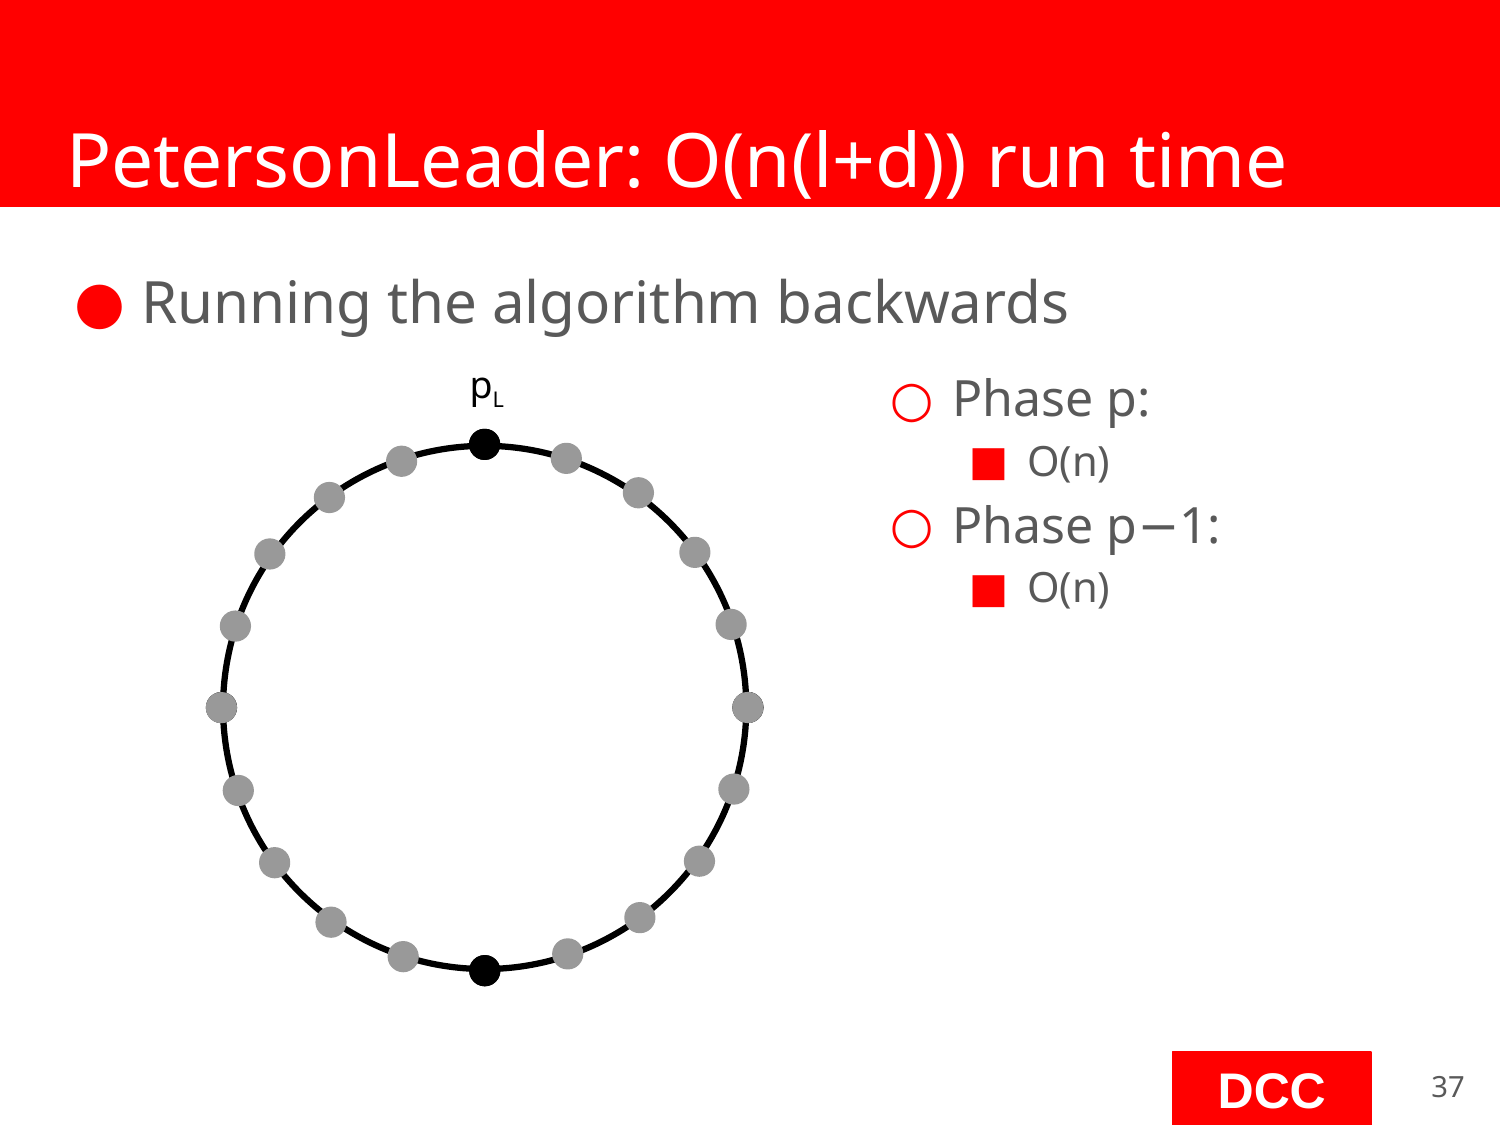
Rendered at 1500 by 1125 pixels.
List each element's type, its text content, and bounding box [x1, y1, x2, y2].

text_box pL [454, 345, 562, 452]
text_box [474, 452, 495, 457]
text_box [735, 695, 761, 721]
text_box [472, 958, 498, 984]
text_box [721, 776, 747, 802]
list Phase p: O(n) Phase p−1: O(n) [787, 342, 1474, 1099]
title PetersonLeader: O(n(l+d)) run time [51, 97, 1449, 223]
list Running the algorithm backwards [51, 239, 1480, 1045]
text_box [555, 941, 581, 967]
text_box [222, 613, 248, 639]
text_box [390, 944, 416, 970]
text_box [208, 695, 234, 721]
text_box [318, 909, 344, 935]
text_box [718, 611, 744, 637]
text_box [627, 905, 653, 931]
text_box [223, 447, 746, 969]
text_box [686, 848, 712, 874]
text_box [316, 485, 342, 511]
text_box [625, 480, 651, 506]
slide_number ‹#› [1389, 1044, 1480, 1125]
text_box [682, 539, 708, 565]
text_box [262, 850, 288, 876]
text_box [225, 777, 251, 803]
text_box [257, 541, 283, 567]
text_box [389, 448, 415, 474]
text_box [553, 445, 579, 471]
